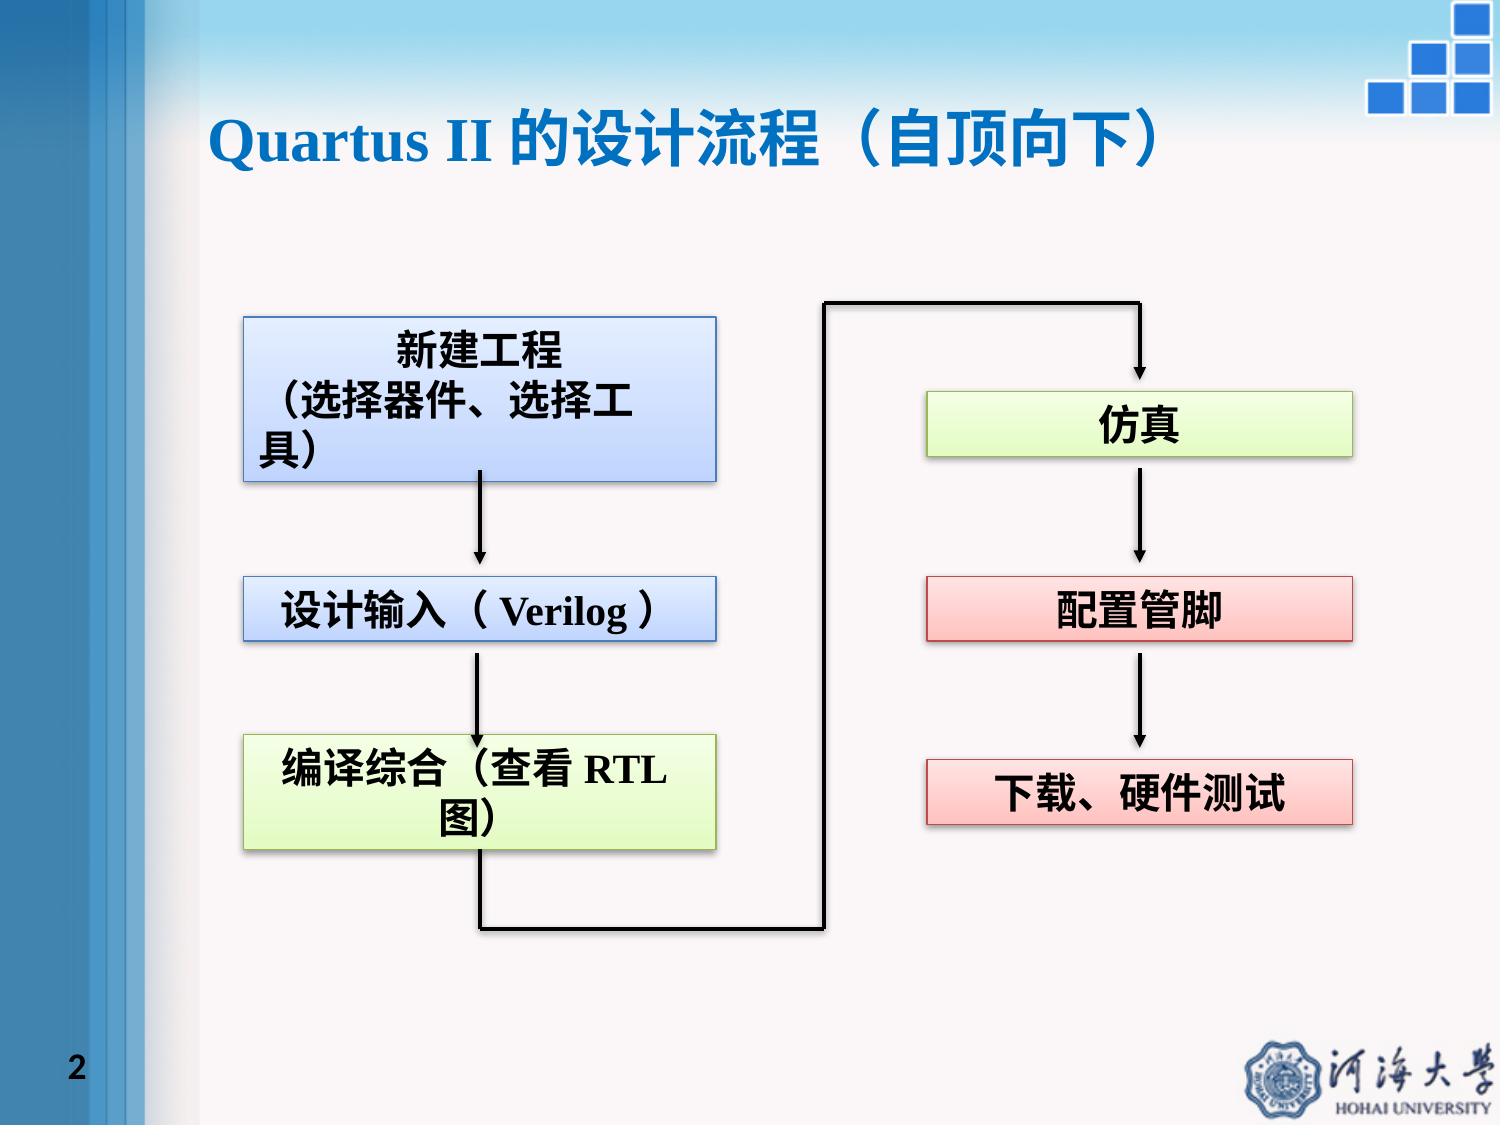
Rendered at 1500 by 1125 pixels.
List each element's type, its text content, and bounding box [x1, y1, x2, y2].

text_box 新建工程 （选择器件、选择工具） [243, 316, 717, 482]
text_box Quartus II的设计流程（自顶向下） [192, 91, 1341, 185]
text_box 配置管脚 [926, 576, 1353, 642]
text_box 编译综合（查看RTL图） [243, 734, 717, 850]
picture [0, 0, 1500, 1125]
text_box 下载、硬件测试 [926, 759, 1353, 825]
text_box 仿真 [926, 391, 1353, 457]
text_box 2 [53, 1035, 148, 1103]
text_box 设计输入（Verilog） [243, 576, 717, 642]
